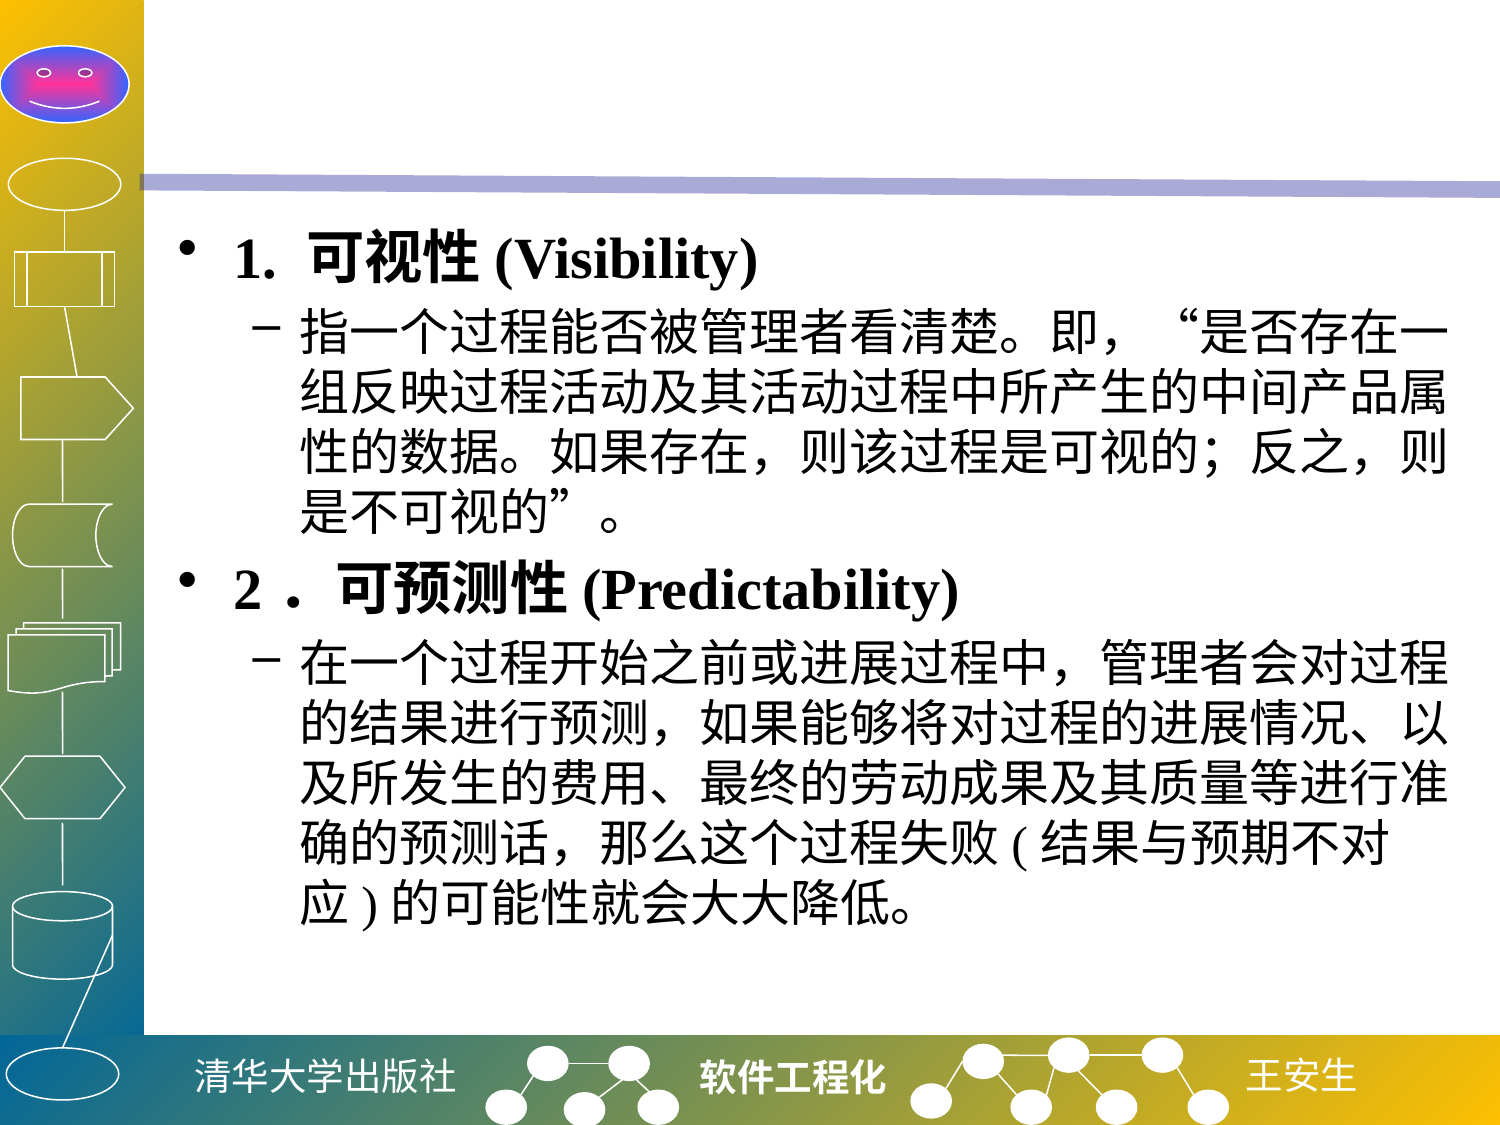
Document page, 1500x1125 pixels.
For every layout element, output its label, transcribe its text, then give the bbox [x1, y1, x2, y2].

list 1. 可视性(Visibility) 指一个过程能否被管理者看清楚。即，“是否存在一组反映过程活动及其活动过程中所产生的中间产品属性的数据。如果存在，则该过程是可视的；反之，则是不可视的”。 2．可预测性(Predictability) 在一个过程开始之前或进展过程中，管理者会对过程的结果进行预测，如果能够将对过程的进展情况、以及所发生的费用、最终的劳动成果及其质量等进行准确的预测话，那么这个过程失败(结果与预期不对应)的可能性就会大大降低。 [162, 212, 1476, 1017]
